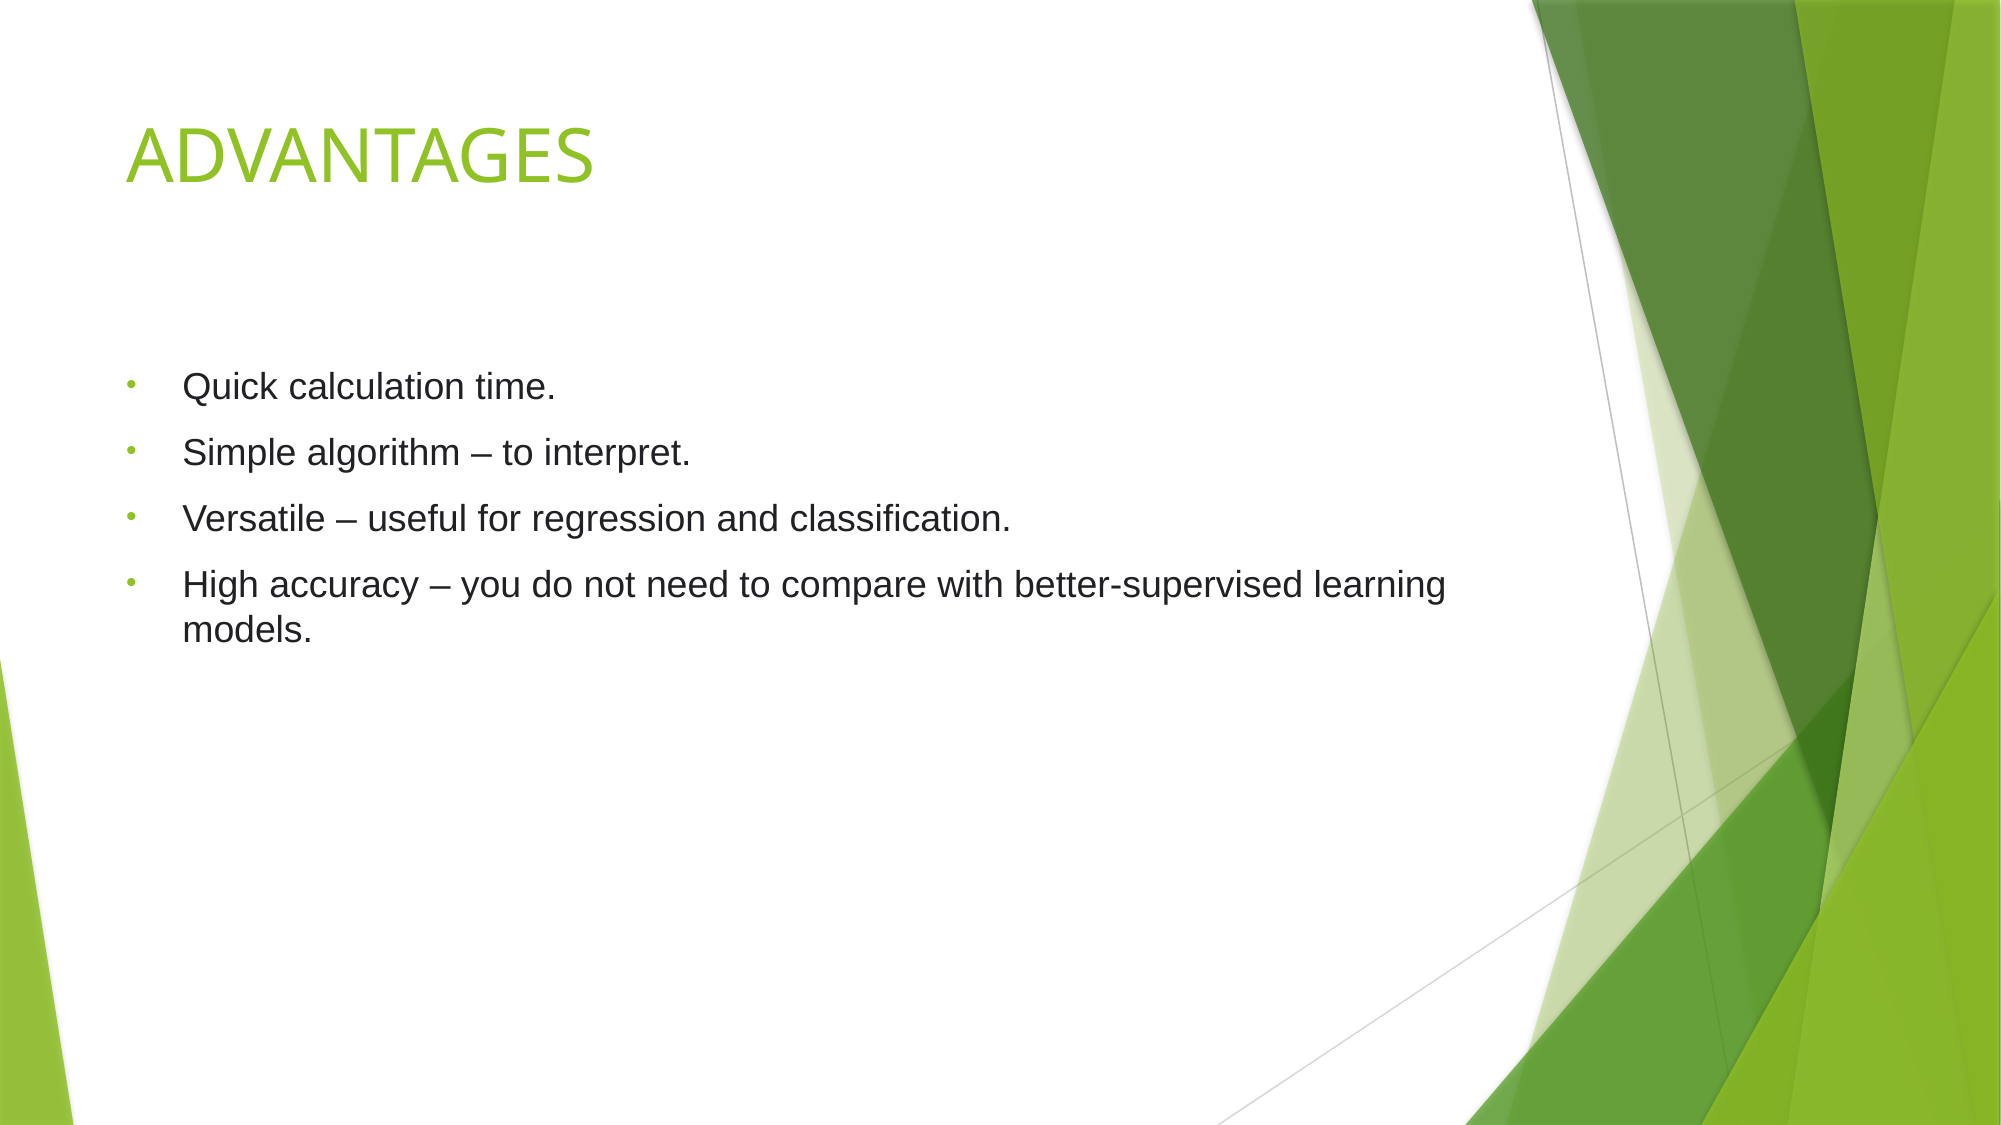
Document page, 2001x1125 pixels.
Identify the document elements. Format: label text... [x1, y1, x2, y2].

list Quick calculation time. Simple algorithm – to interpret. Versatile – useful for regression and classification. High accuracy – you do not need to compare with better-supervised learning models. [111, 354, 1522, 992]
title ADVANTAGES [111, 99, 1522, 317]
